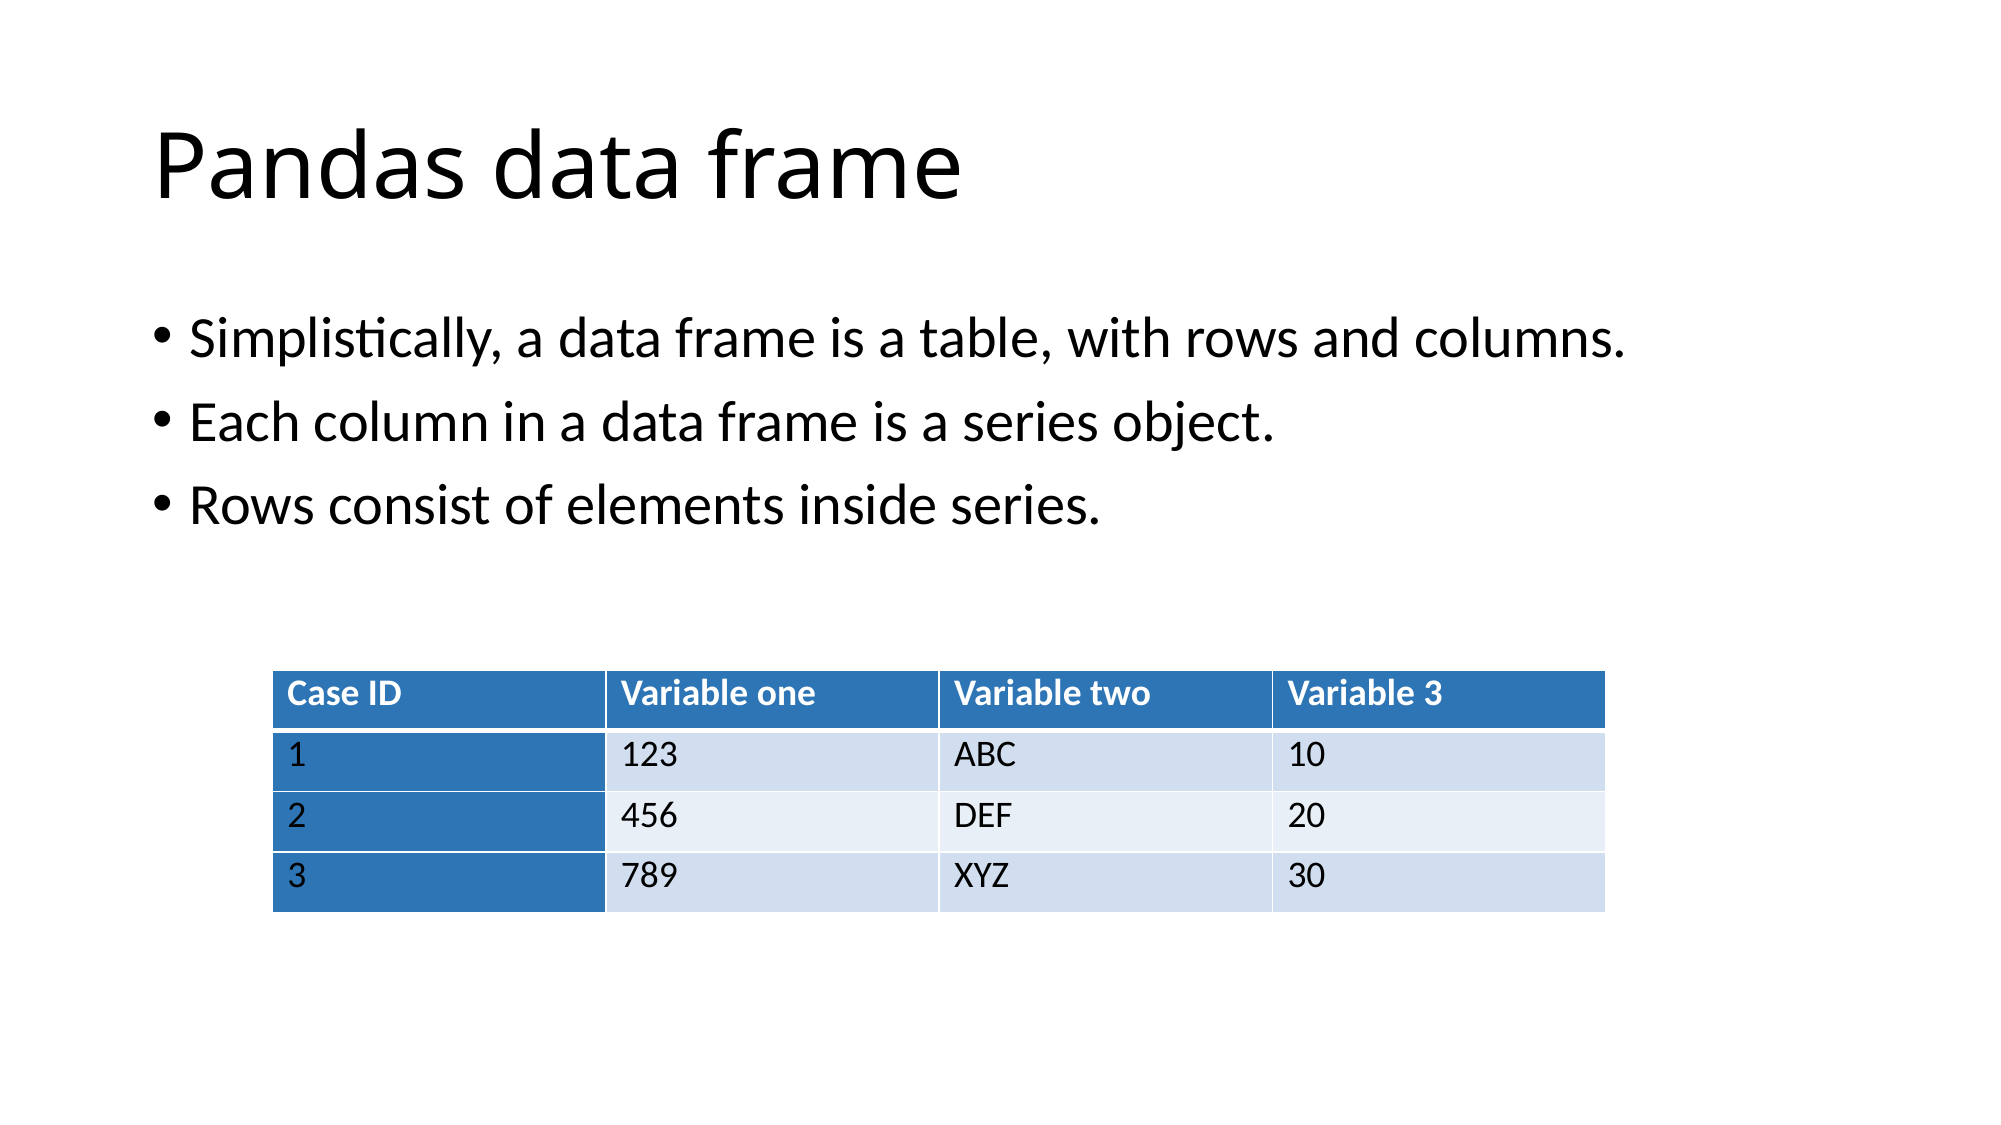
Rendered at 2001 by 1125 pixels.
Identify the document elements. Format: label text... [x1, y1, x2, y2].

table_cell DEF [940, 792, 1272, 851]
table_cell 10 [1273, 733, 1605, 791]
table_header Variable one [607, 671, 938, 728]
table_cell 1 [273, 733, 605, 791]
table_header Variable 3 [1273, 671, 1605, 728]
table_cell XYZ [940, 853, 1272, 912]
table_cell 20 [1273, 792, 1605, 851]
table_cell 2 [273, 792, 605, 851]
title Pandas data frame [137, 59, 1863, 278]
table_header Variable two [940, 671, 1272, 728]
table_cell 30 [1273, 853, 1605, 912]
table_header Case ID [273, 671, 605, 728]
table_cell 123 [607, 733, 938, 791]
list Simplistically, a data frame is a table, with rows and columns. Each column in a data frame is a series object. Rows consist of elements inside series. [137, 299, 1863, 630]
table_cell 456 [607, 792, 938, 851]
table_cell ABC [940, 733, 1272, 791]
table_cell 3 [273, 853, 605, 912]
table_cell 789 [607, 853, 938, 912]
